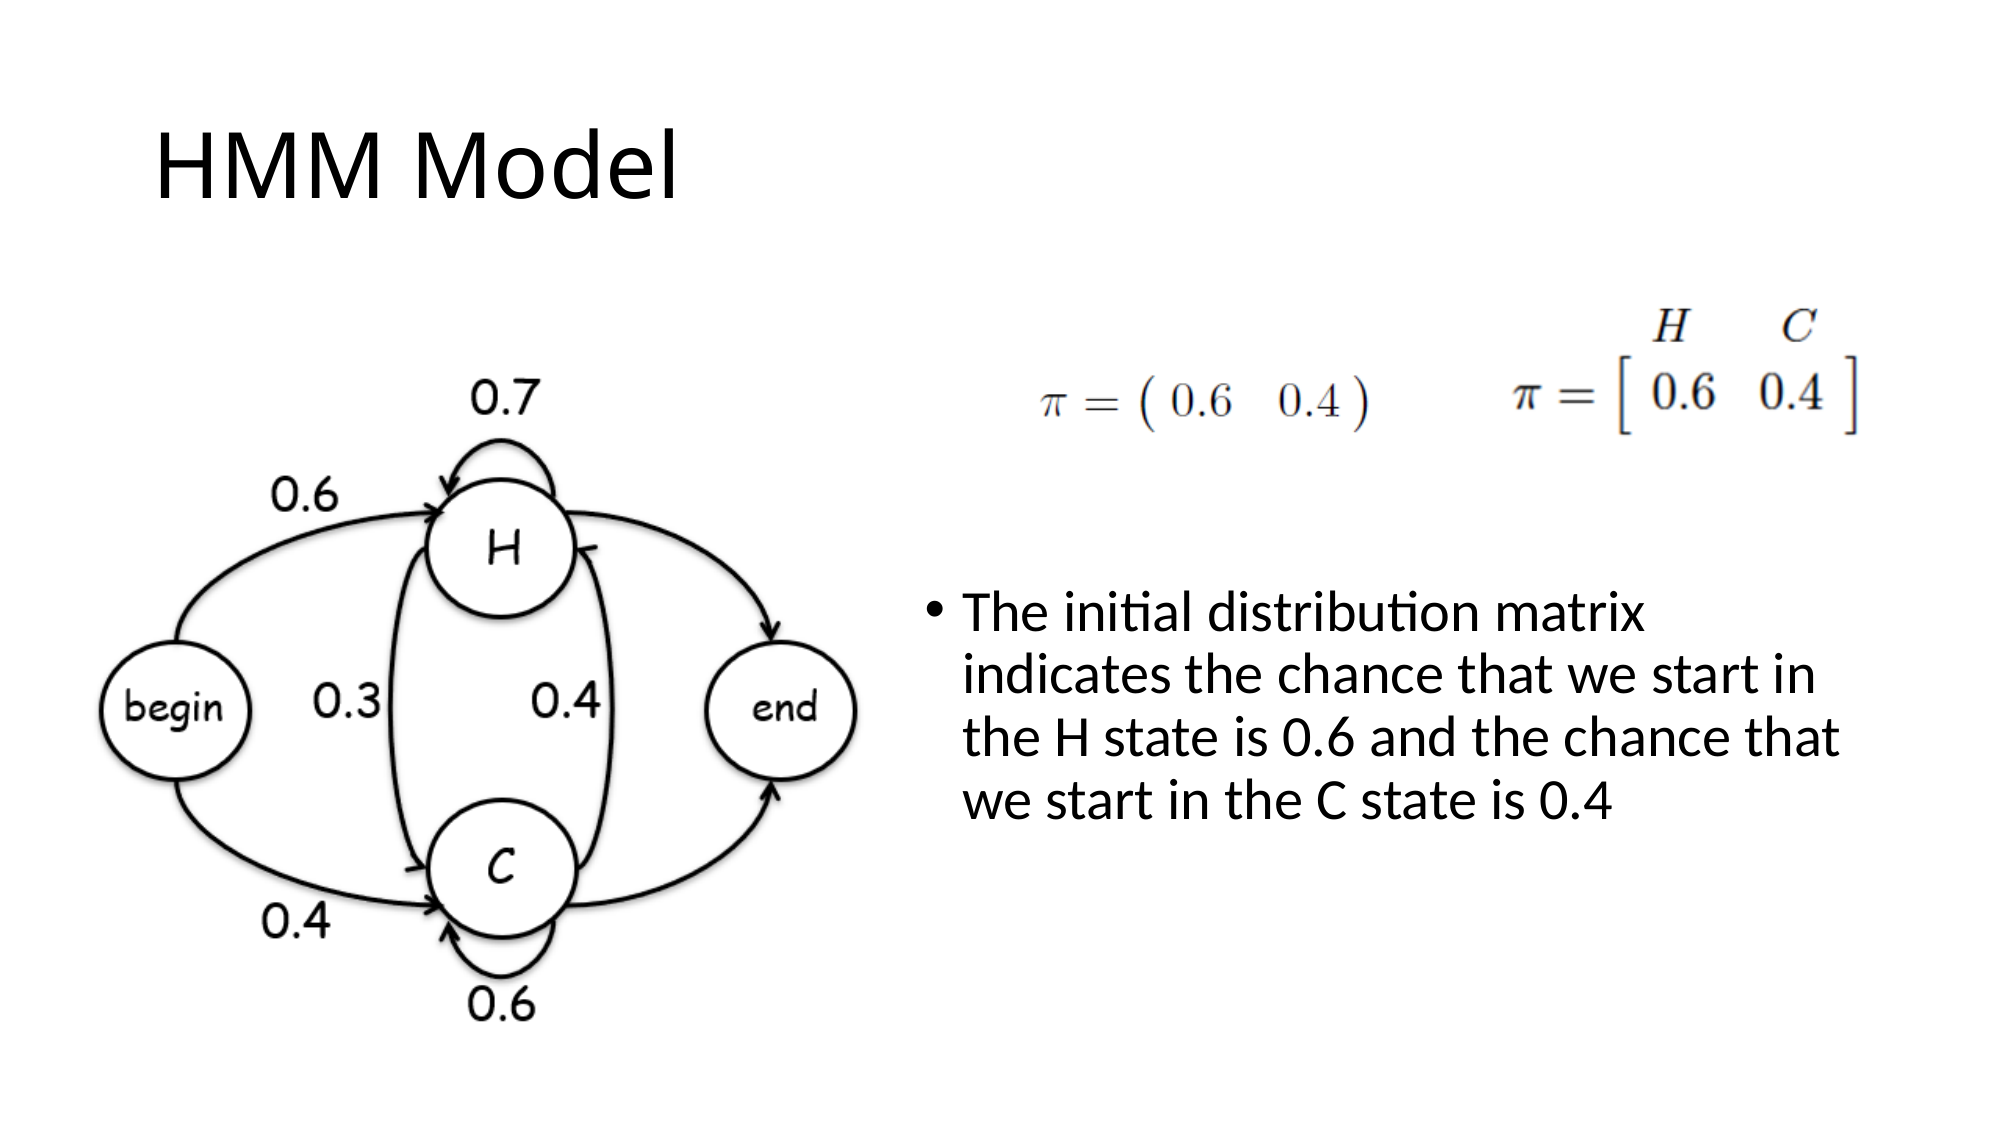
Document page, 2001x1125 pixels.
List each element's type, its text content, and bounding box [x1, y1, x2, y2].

title HMM Model [137, 59, 1863, 278]
list The initial distribution matrix indicates the chance that we start in the H state is 0.6 and the chance that we start in the C state is 0.4 [909, 315, 1863, 1014]
picture [1496, 287, 1874, 449]
picture [1017, 349, 1378, 445]
picture [82, 315, 878, 1073]
